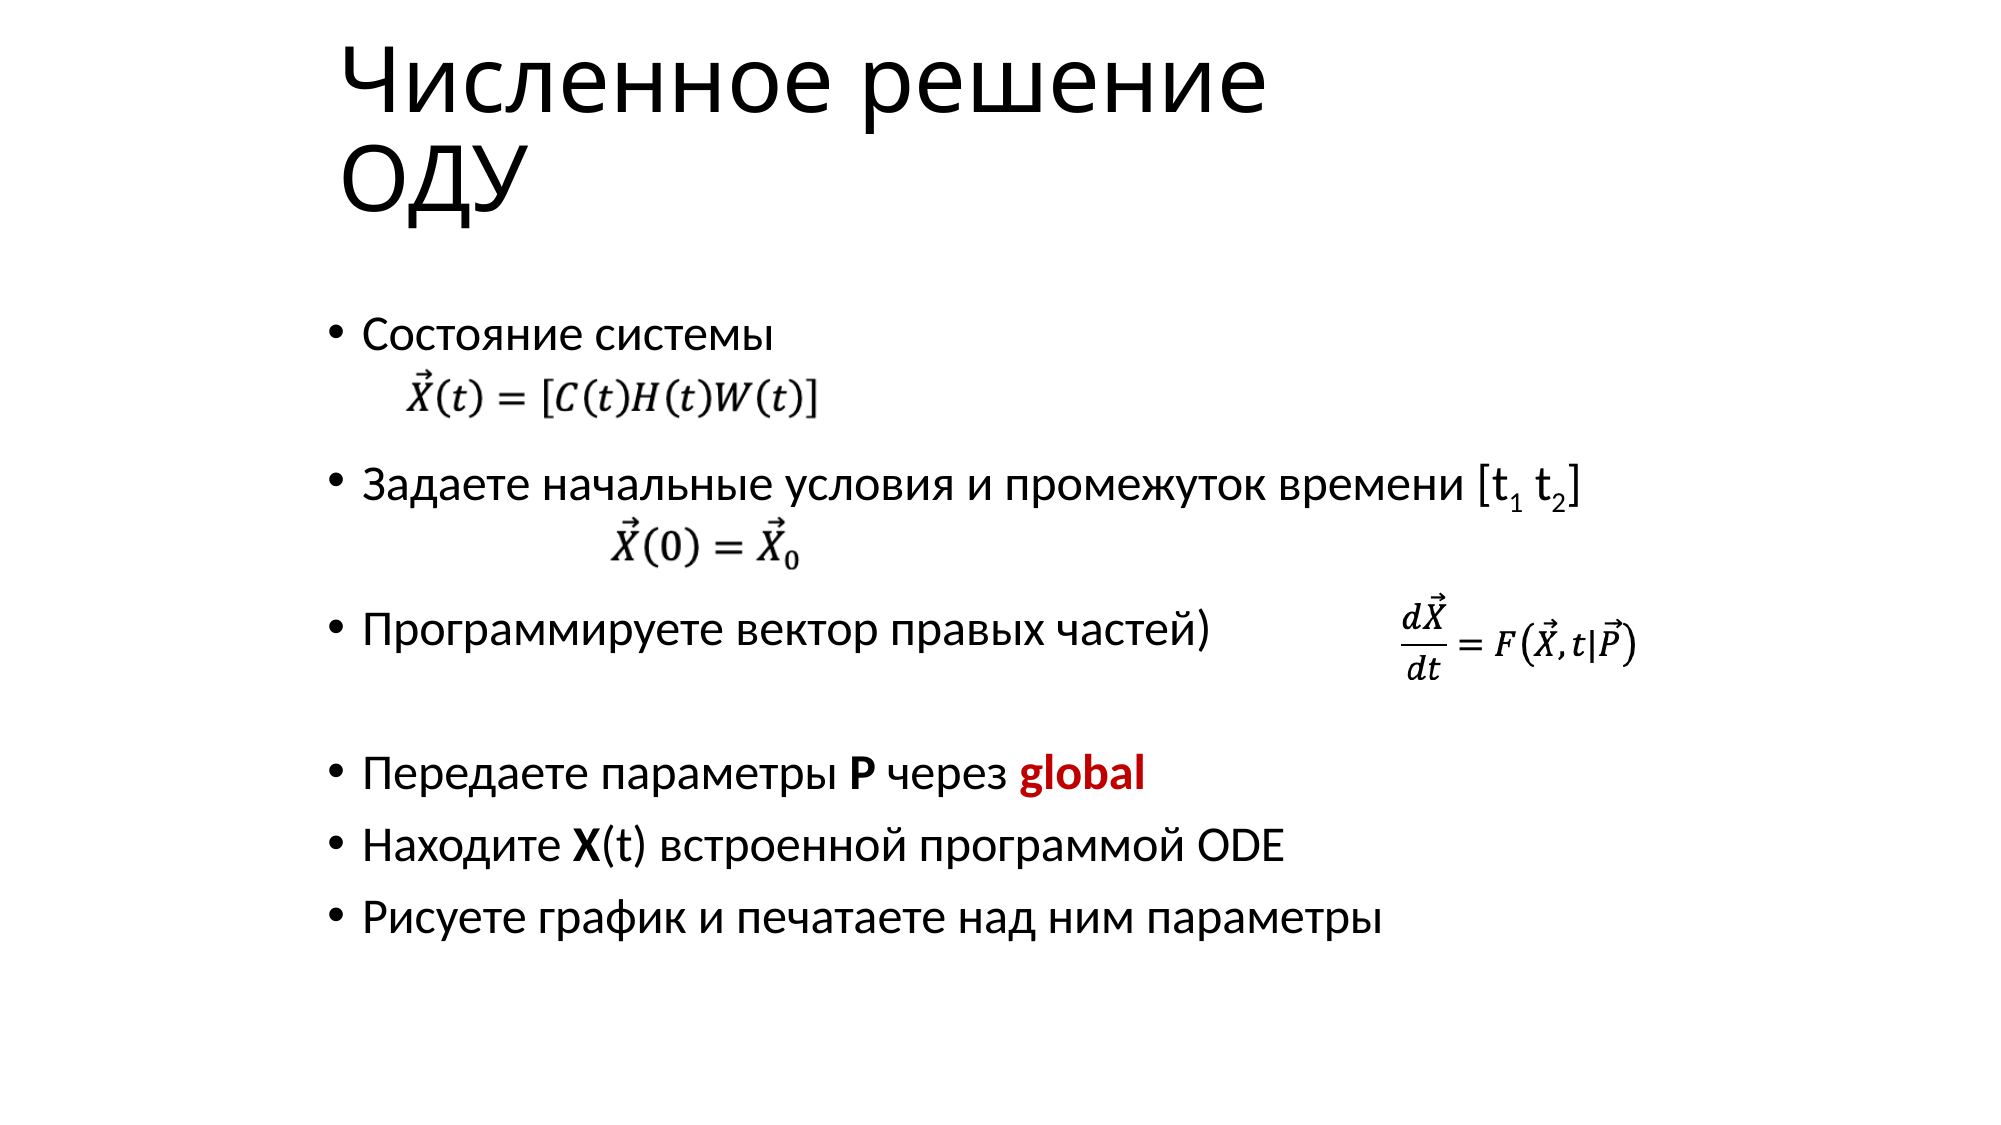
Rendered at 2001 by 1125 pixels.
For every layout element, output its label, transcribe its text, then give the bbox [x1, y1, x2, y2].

title Численное решение ОДУ [323, 38, 1392, 227]
picture [382, 352, 864, 435]
picture [608, 507, 830, 590]
picture [1391, 581, 1648, 695]
list Состояние системы Задаете начальные условия и промежуток времени [t1 t2] Программируете вектор правых частей) Передаете параметры P через global Находите Х(t) встроенной программой ODE Рисуете график и печатаете над ним параметры [312, 299, 1602, 1034]
